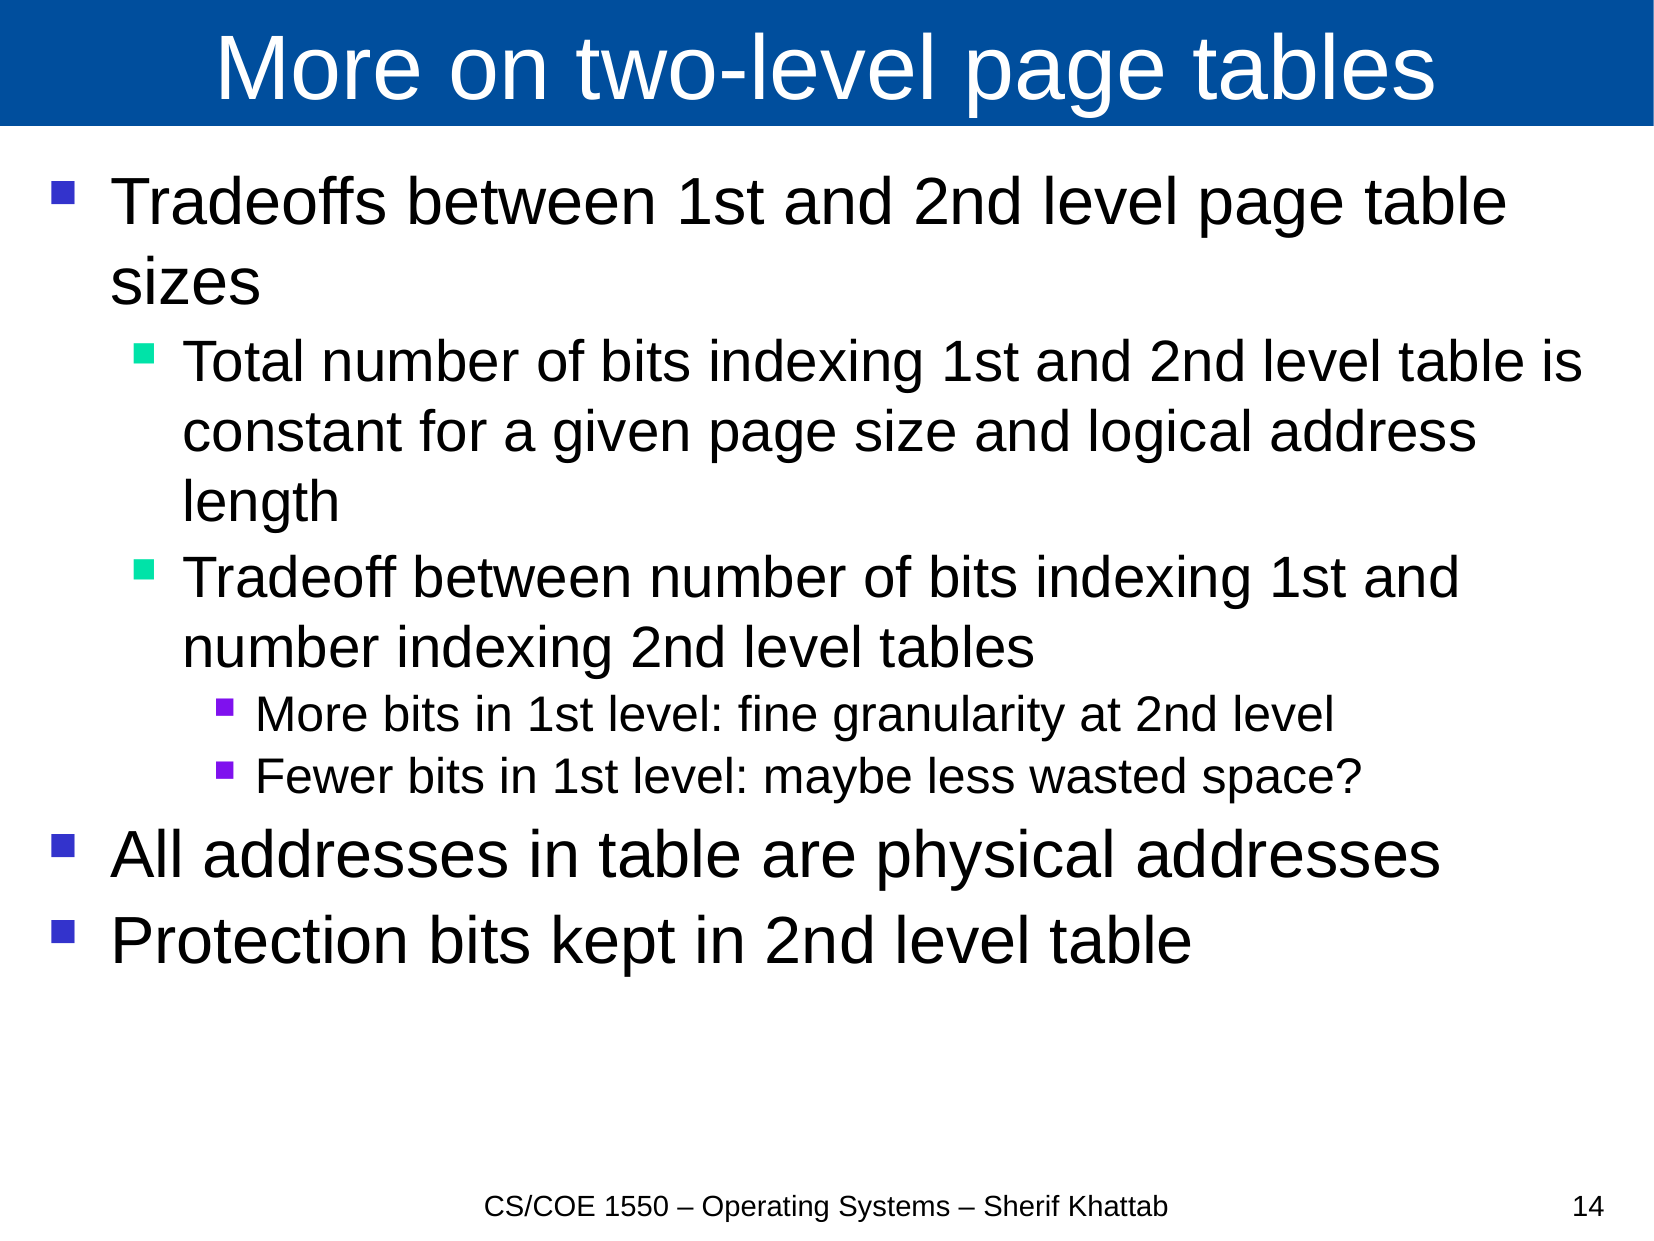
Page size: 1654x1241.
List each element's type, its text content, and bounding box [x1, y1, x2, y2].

list Tradeoffs between 1st and 2nd level page table sizes Total number of bits indexing 1st and 2nd level table is constant for a given page size and logical address length Tradeoff between number of bits indexing 1st and number indexing 2nd level tables More bits in 1st level: fine granularity at 2nd level Fewer bits in 1st level: maybe less wasted space? All addresses in table are physical addresses Protection bits kept in 2nd level table [33, 150, 1620, 1158]
title More on two-level page tables [0, 0, 1654, 126]
slide_number 14 [1550, 1185, 1620, 1230]
footer CS/COE 1550 – Operating Systems – Sherif Khattab [337, 1185, 1316, 1230]
